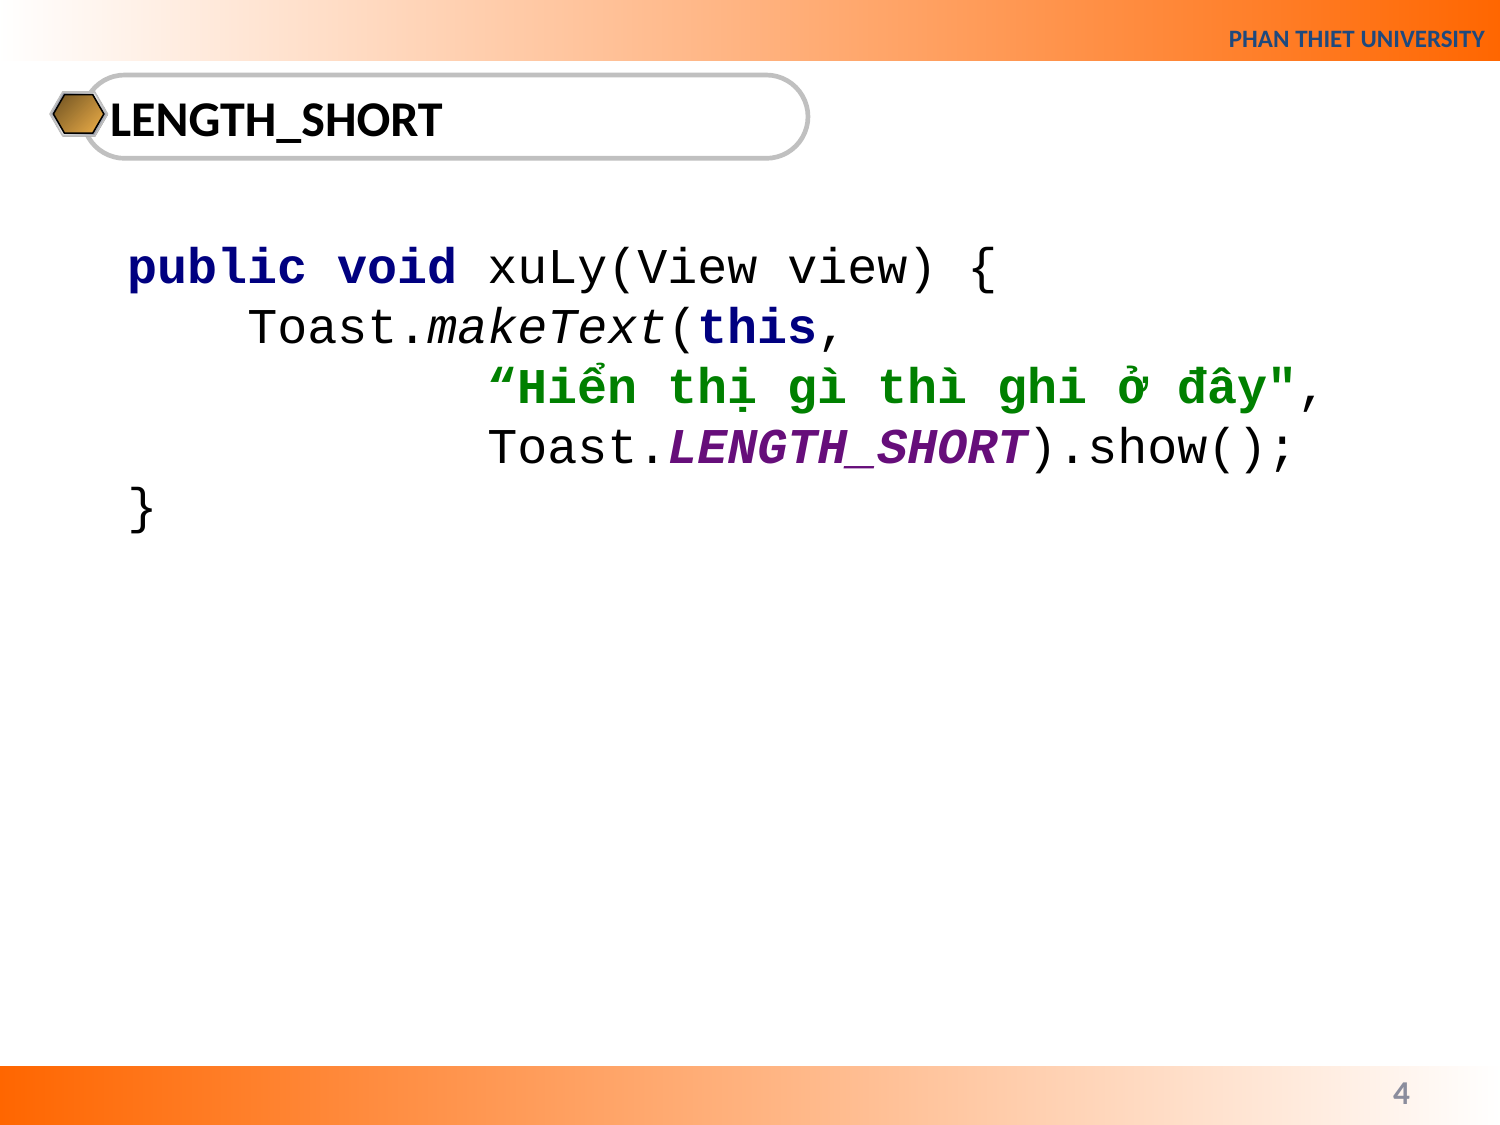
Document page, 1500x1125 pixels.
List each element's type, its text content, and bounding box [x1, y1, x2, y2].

slide_number 4 [1074, 1060, 1425, 1121]
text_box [49, 74, 809, 159]
text_box public void xuLy(View view) { Toast.makeText(this, “Hiển thị gì thì ghi ở đây", Toast.LENGTH_SHORT).show(); } [112, 226, 1343, 542]
